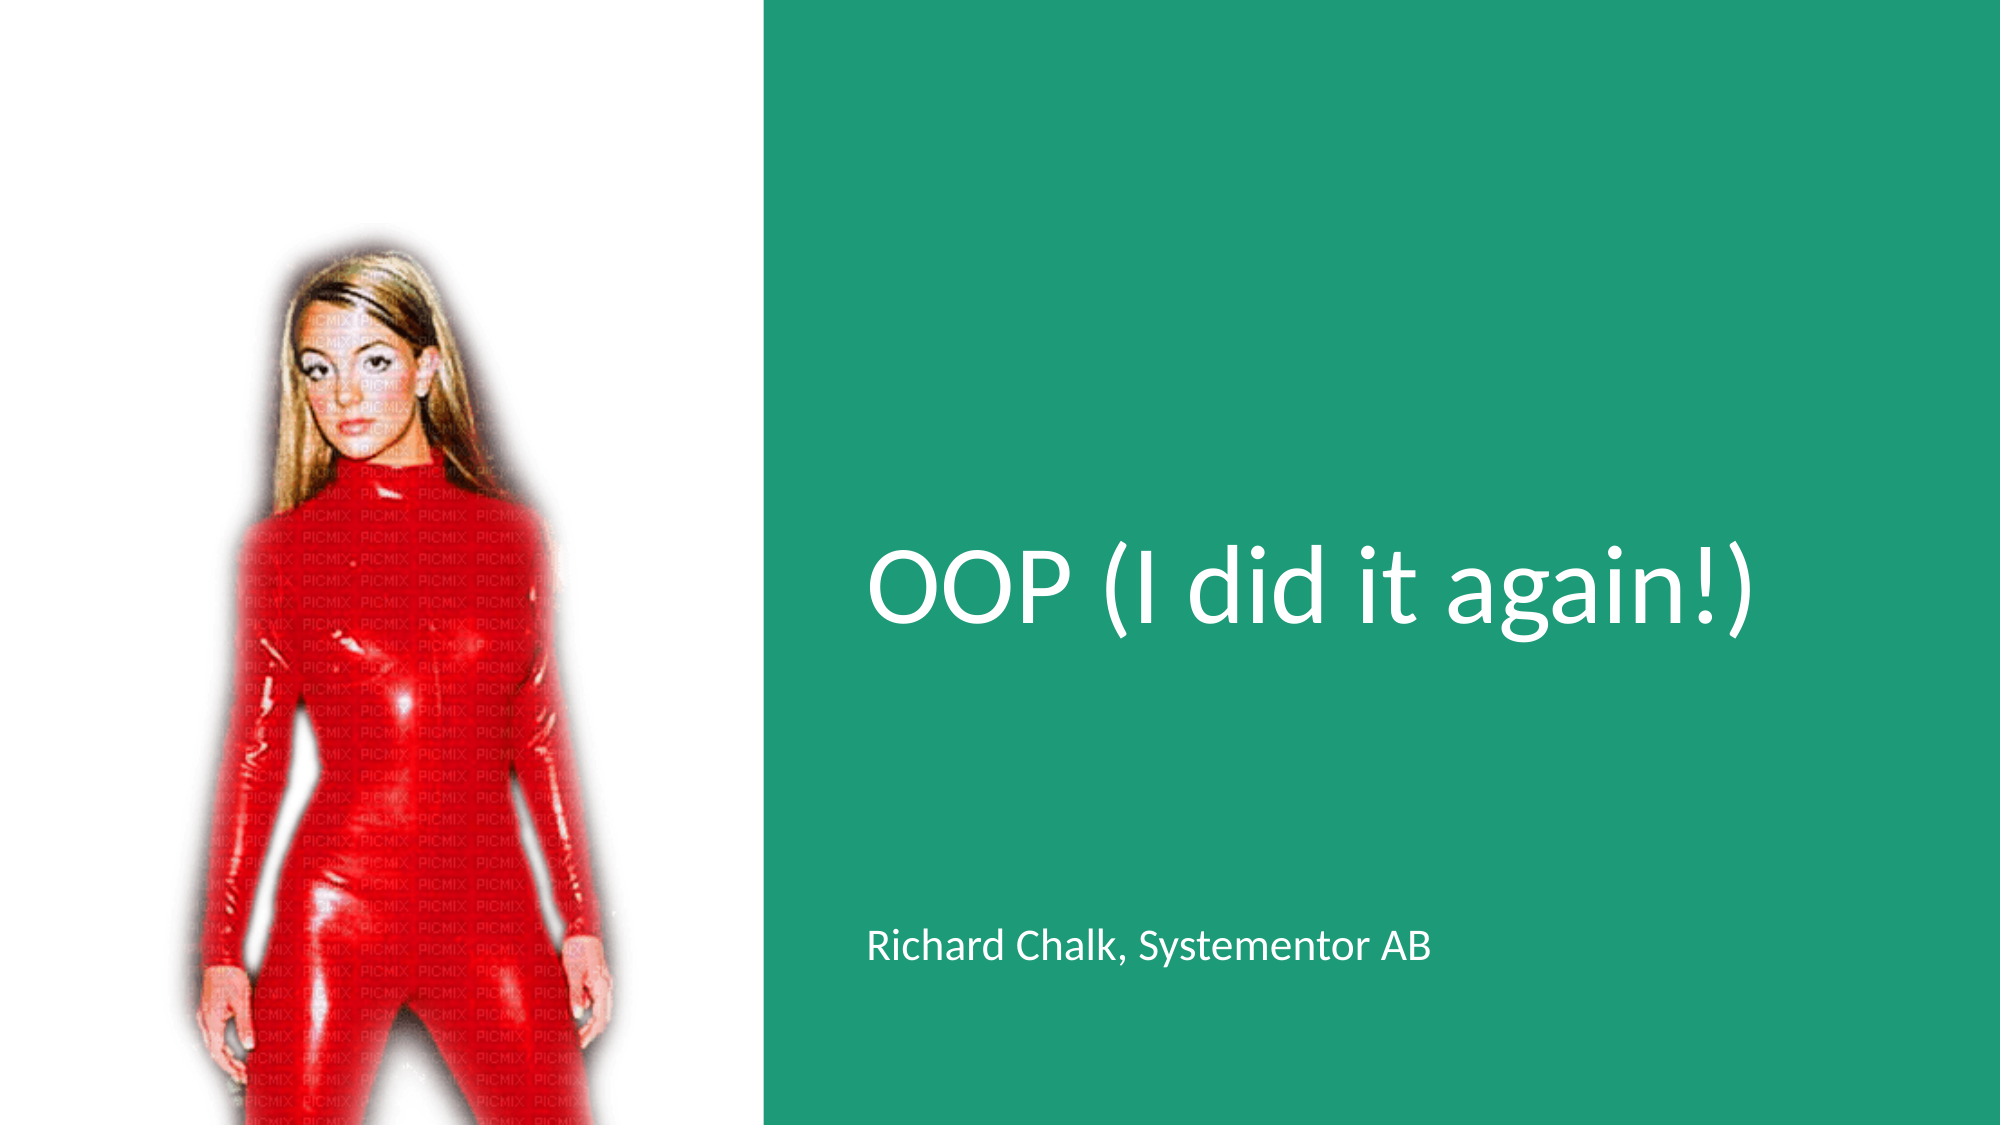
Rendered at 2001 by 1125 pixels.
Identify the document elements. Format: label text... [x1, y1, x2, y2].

picture [9, 223, 756, 1125]
text_box [763, 0, 2000, 1125]
text_box Richard Chalk, Systementor AB [851, 673, 1750, 979]
text_box OOP (I did it again!) [851, 214, 1959, 652]
